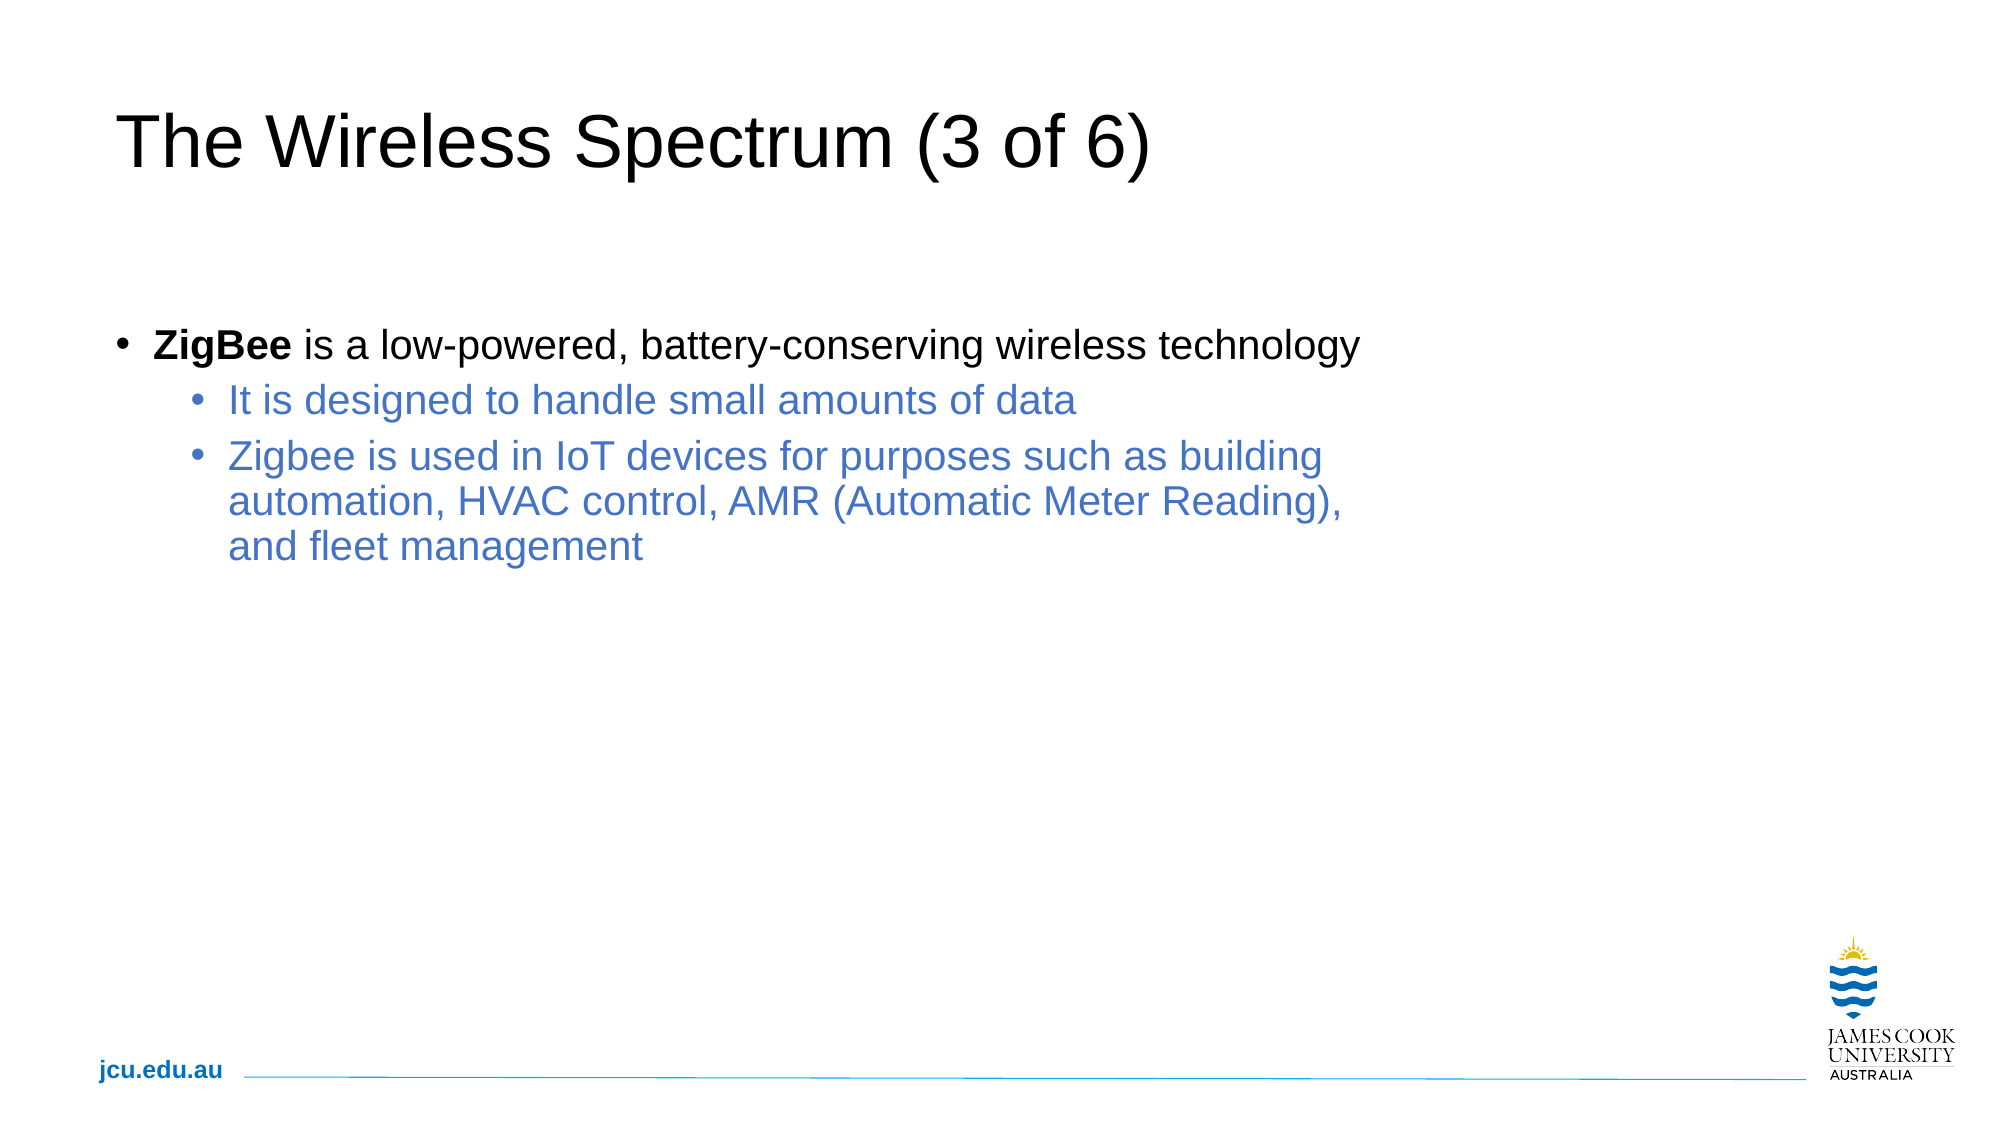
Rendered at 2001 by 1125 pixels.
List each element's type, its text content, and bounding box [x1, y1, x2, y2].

list ZigBee is a low-powered, battery-conserving wireless technology It is designed to handle small amounts of data Zigbee is used in IoT devices for purposes such as building automation, HVAC control, AMR (Automatic Meter Reading), and fleet management [100, 315, 1398, 1014]
title The Wireless Spectrum (3 of 6) [100, 95, 1863, 278]
picture [1827, 934, 1956, 1080]
